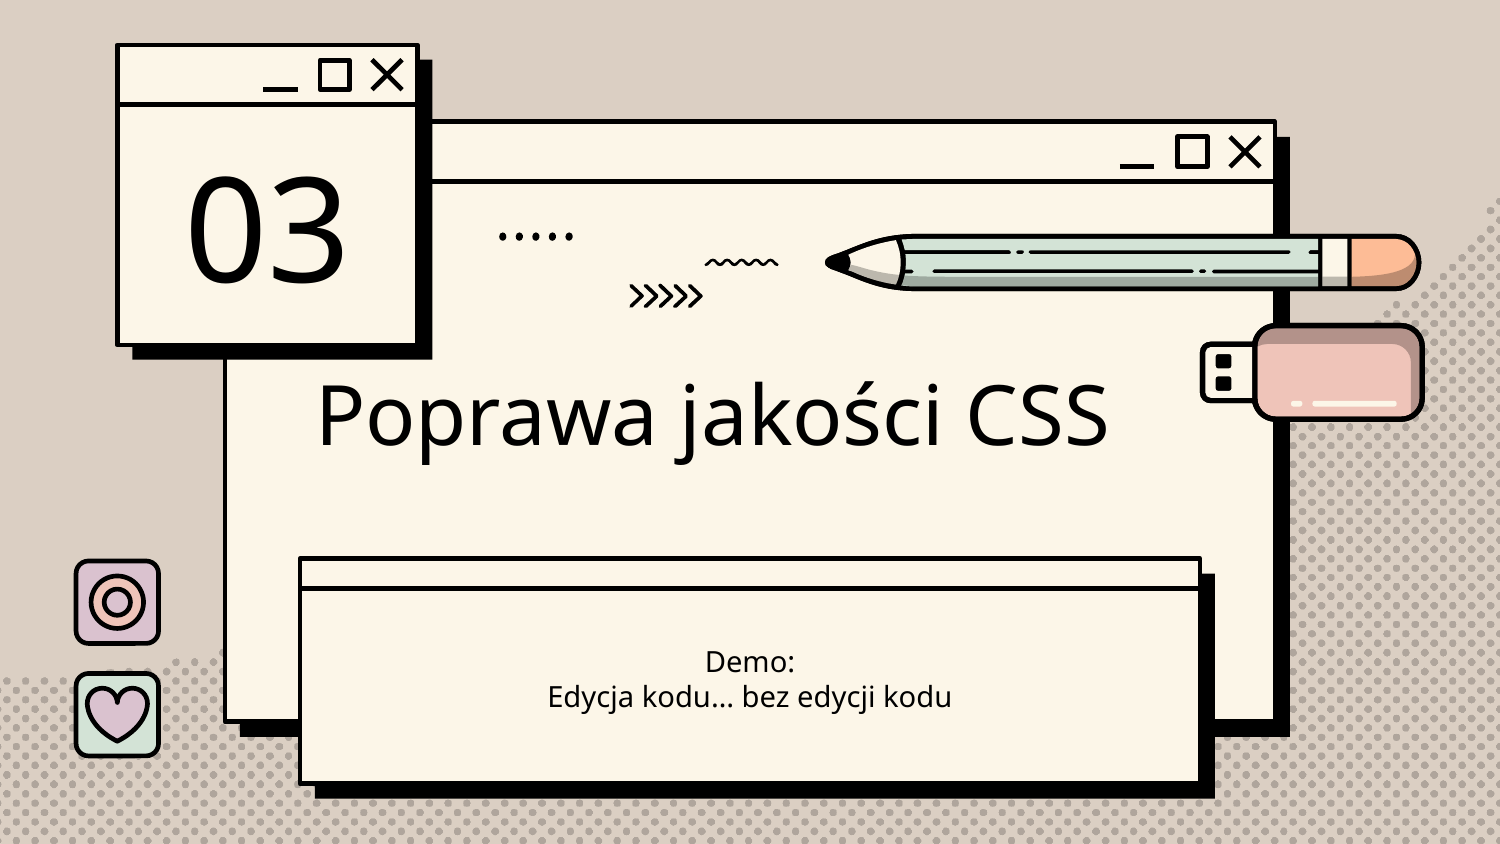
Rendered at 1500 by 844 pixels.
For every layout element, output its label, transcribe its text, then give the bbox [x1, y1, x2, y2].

text_box [704, 258, 779, 267]
text_box [673, 284, 688, 308]
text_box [116, 44, 433, 360]
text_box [75, 673, 159, 757]
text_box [1262, 259, 1363, 486]
text_box [548, 232, 556, 241]
text_box [499, 232, 507, 241]
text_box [823, 233, 1425, 292]
text_box [629, 284, 644, 308]
text_box [688, 284, 703, 308]
text_box [643, 284, 659, 308]
text_box [532, 232, 540, 241]
text_box [515, 232, 523, 241]
text_box [658, 283, 674, 308]
text_box [565, 232, 573, 241]
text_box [75, 560, 159, 644]
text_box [299, 558, 1216, 799]
title Poprawa jakości CSS [300, 346, 1200, 497]
